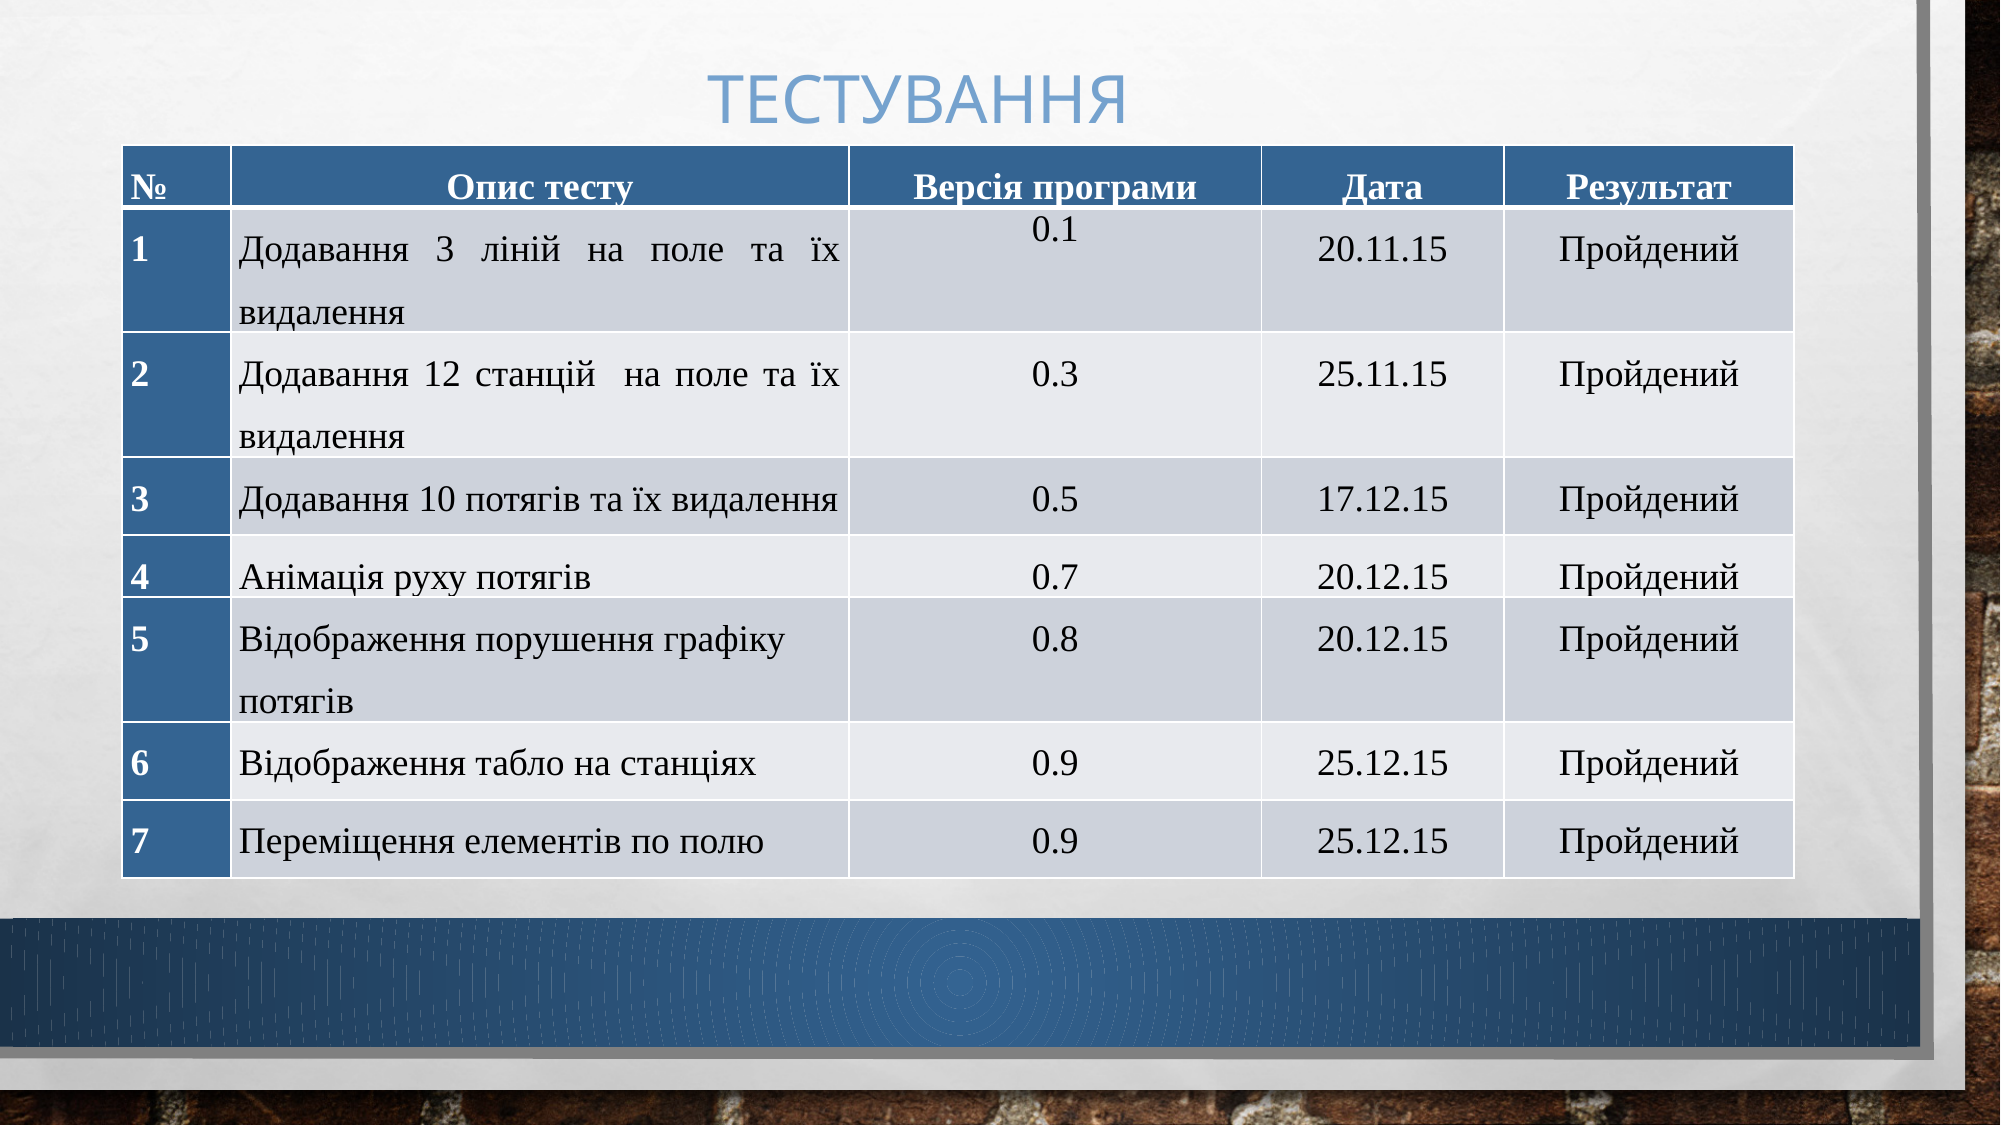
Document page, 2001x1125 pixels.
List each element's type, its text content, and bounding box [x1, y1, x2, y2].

table_cell 25.11.15 [1262, 333, 1503, 456]
table_cell Пройдений [1505, 458, 1793, 534]
table_cell 25.12.15 [1262, 723, 1503, 799]
table_cell Пройдений [1505, 723, 1793, 799]
table_cell 0.3 [850, 333, 1261, 456]
table_cell Відображення порушення графіку потягів [232, 598, 848, 721]
table_cell Пройдений [1505, 333, 1793, 456]
table_cell 1 [123, 210, 230, 331]
table_cell 5 [123, 598, 230, 721]
table_cell 4 [123, 536, 230, 596]
table_cell 0.5 [850, 458, 1261, 534]
table_header Результат [1505, 146, 1793, 205]
table_cell 3 [123, 458, 230, 534]
table_header № [123, 146, 230, 205]
table_cell 0.8 [850, 598, 1261, 721]
table_cell Пройдений [1505, 598, 1793, 721]
table_cell Пройдений [1505, 210, 1793, 331]
table_cell Додавання 3 ліній на поле та їх видалення [232, 210, 848, 331]
title Тестування [425, 0, 1413, 144]
table_cell 7 [123, 801, 230, 877]
table_cell 25.12.15 [1262, 801, 1503, 877]
table_cell 20.12.15 [1262, 598, 1503, 721]
table_cell 20.12.15 [1262, 536, 1503, 596]
table_cell 6 [123, 723, 230, 799]
table_cell Додавання 12 станцій на поле та їх видалення [232, 333, 848, 456]
table_cell 20.11.15 [1262, 210, 1503, 331]
table_cell 2 [123, 333, 230, 456]
table_cell 0.1 [850, 210, 1261, 331]
table_header Опис тесту [232, 146, 848, 205]
table_cell Відображення табло на станціях [232, 723, 848, 799]
table_header Дата [1262, 146, 1503, 205]
table_cell Анімація руху потягів [232, 536, 848, 596]
table_cell 0.9 [850, 801, 1261, 877]
table_cell Пройдений [1505, 801, 1793, 877]
table_cell Пройдений [1505, 536, 1793, 596]
table_cell 0.9 [850, 723, 1261, 799]
table_cell Додавання 10 потягів та їх видалення [232, 458, 848, 534]
picture [0, 0, 2000, 1125]
table_cell 0.7 [850, 536, 1261, 596]
table_cell 17.12.15 [1262, 458, 1503, 534]
table_header Версія програми [850, 146, 1261, 205]
table_cell Переміщення елементів по полю [232, 801, 848, 877]
